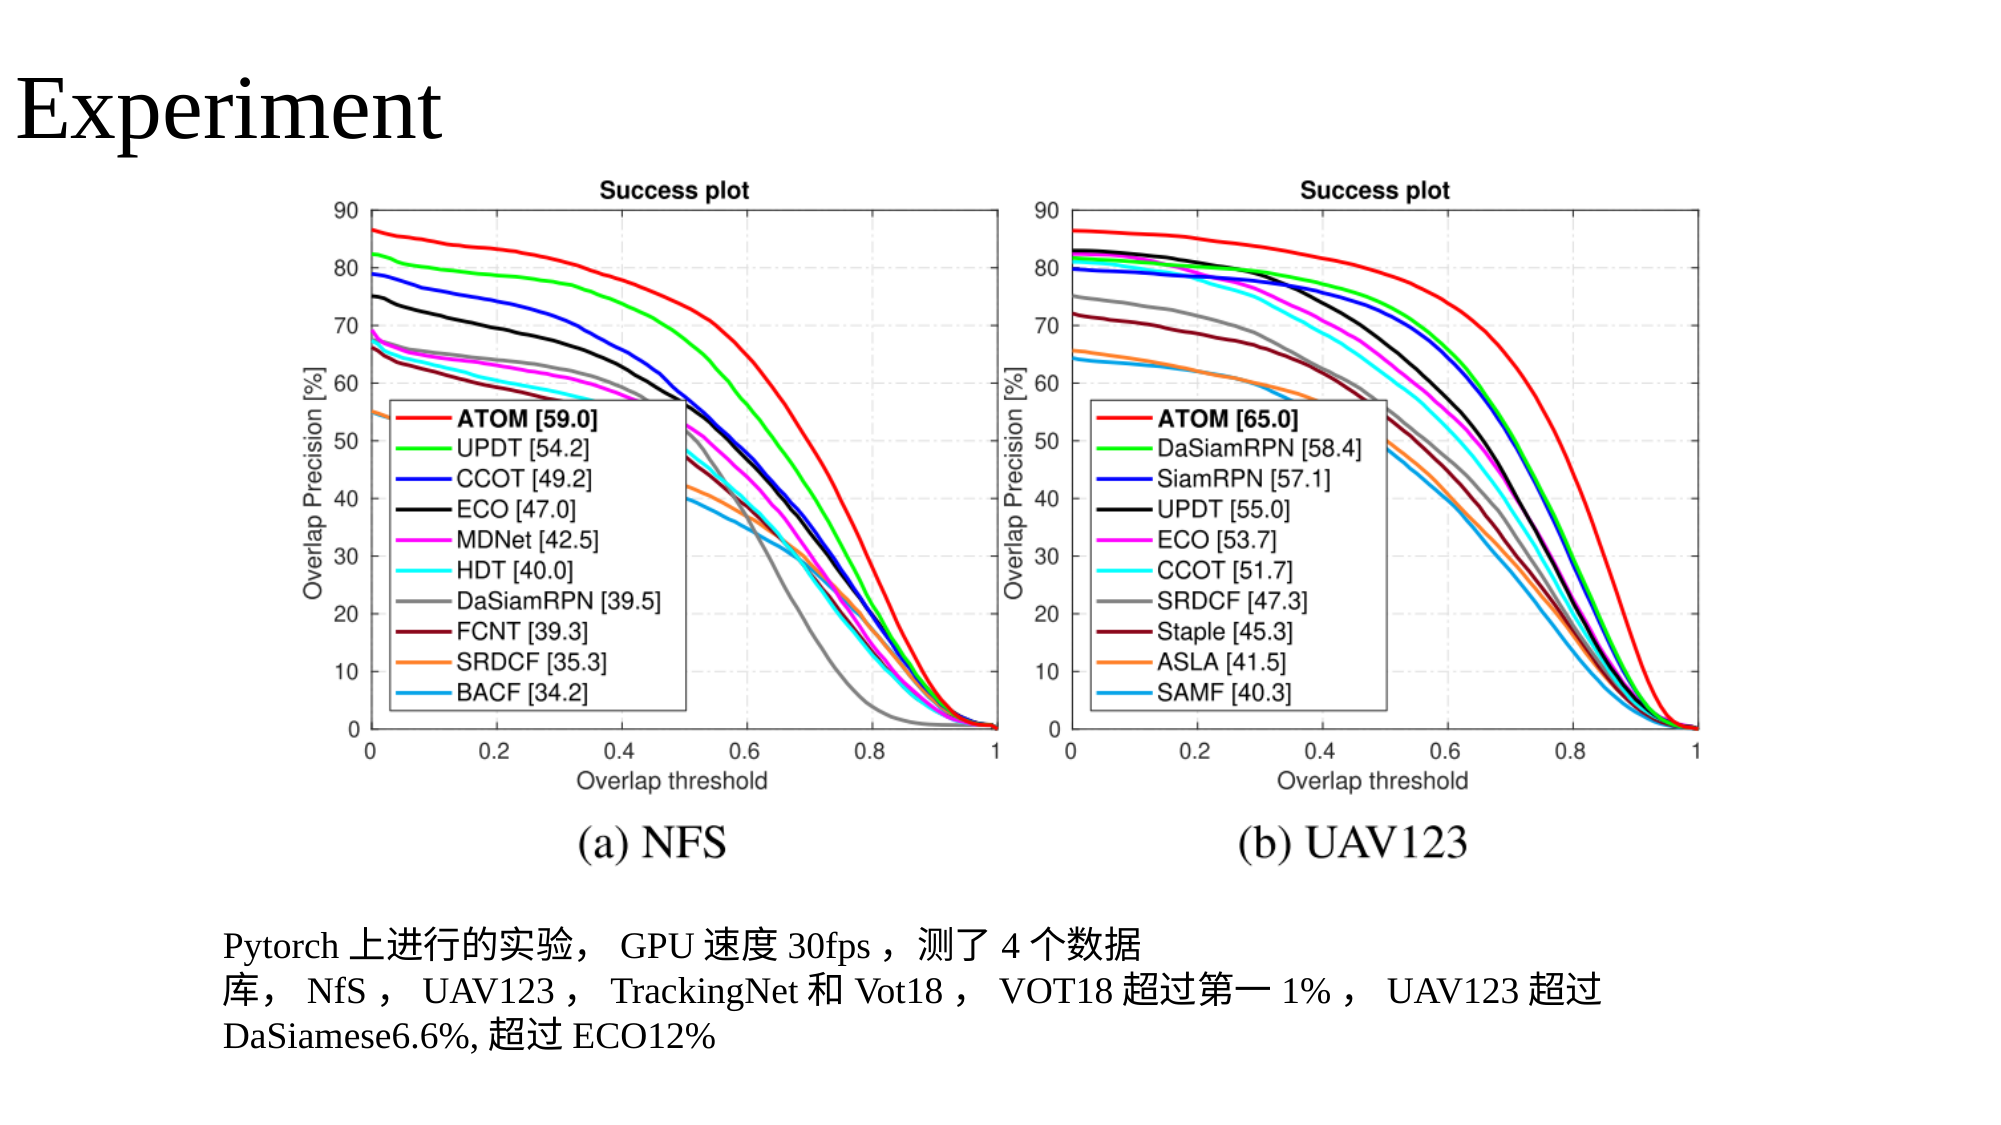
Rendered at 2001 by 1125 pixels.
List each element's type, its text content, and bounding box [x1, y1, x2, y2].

title Experiment [0, 0, 1725, 218]
text_box Pytorch上进行的实验，GPU速度30fps，测了4个数据库，NfS，UAV123，TrackingNet和Vot18，VOT18超过第一1%，UAV123超过DaSiamese6.6%,超过ECO12% [208, 913, 1725, 1064]
picture [274, 158, 1768, 868]
